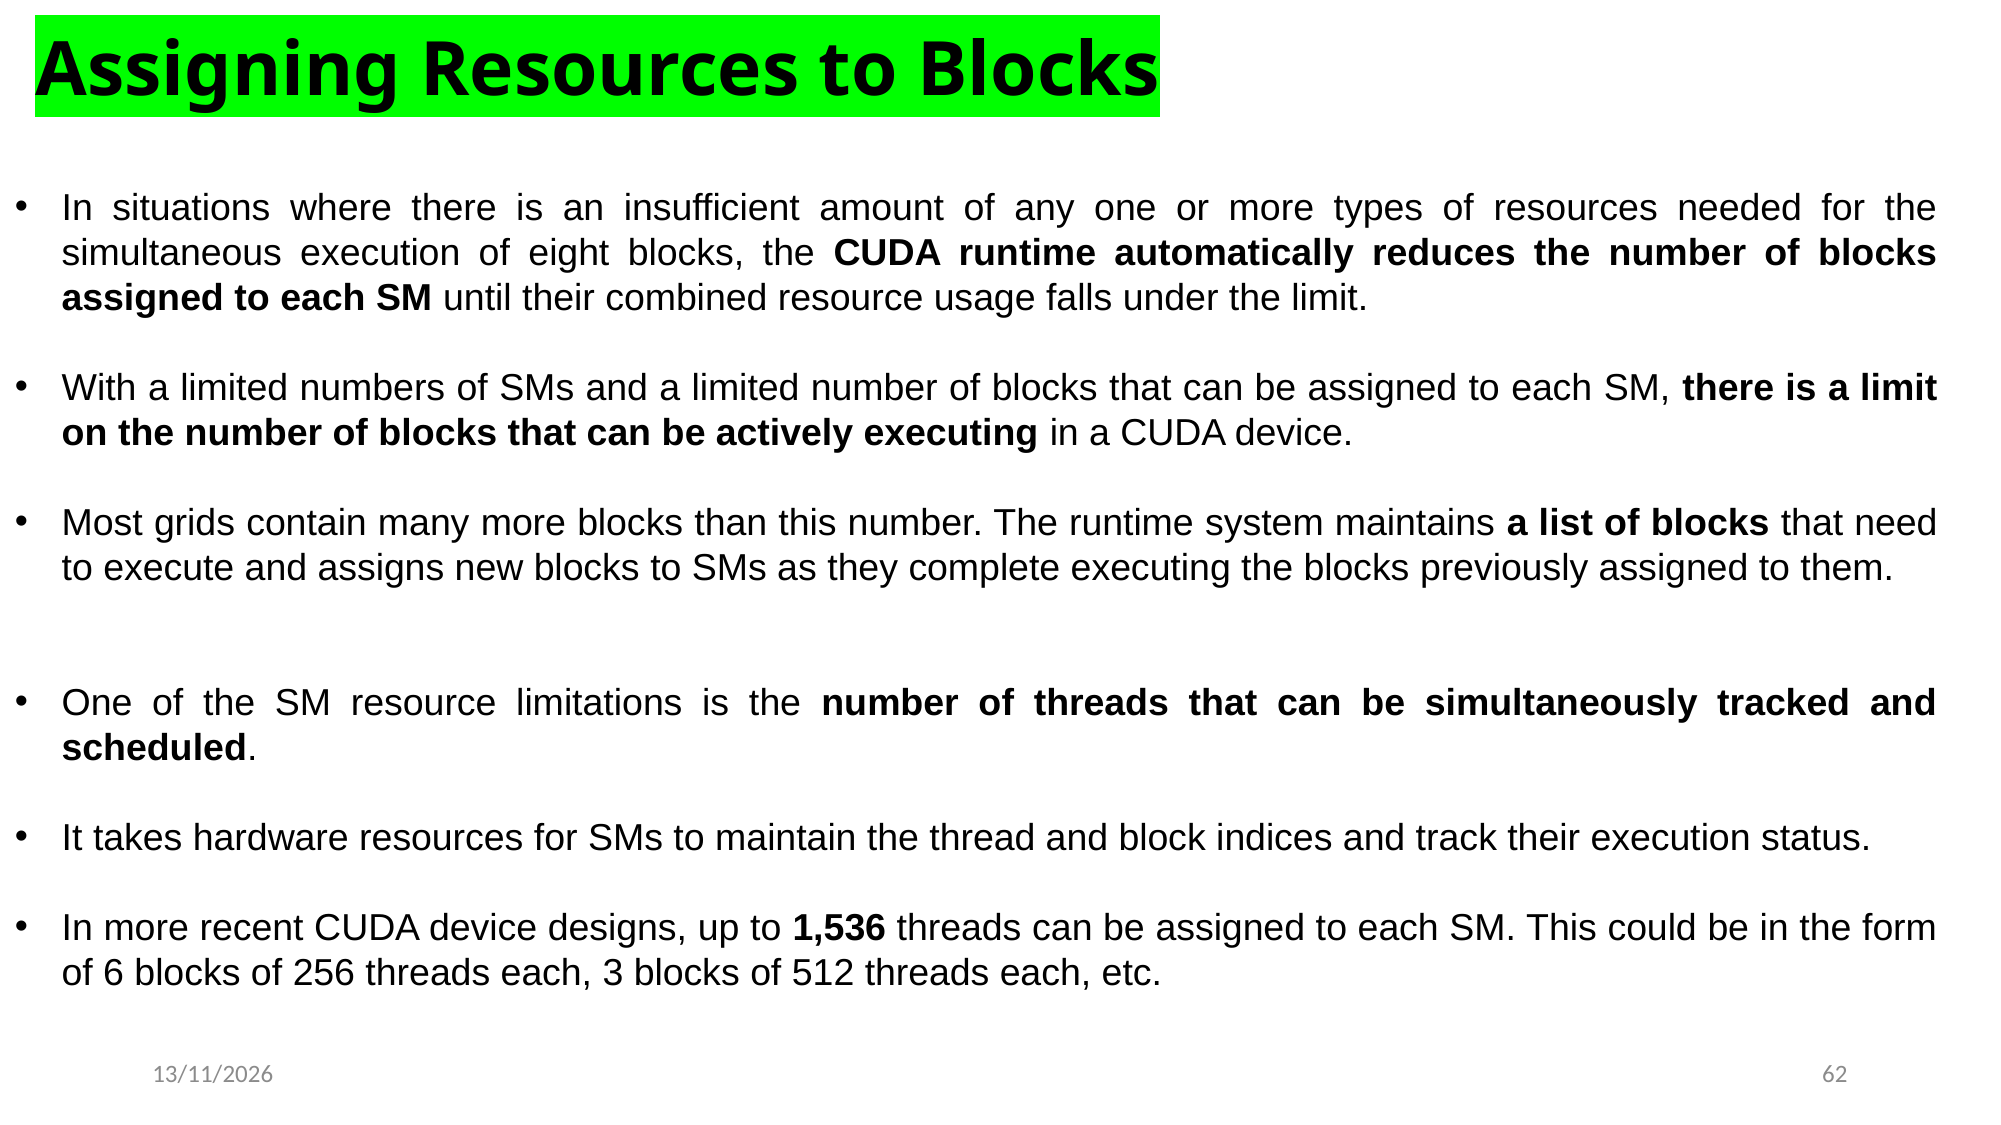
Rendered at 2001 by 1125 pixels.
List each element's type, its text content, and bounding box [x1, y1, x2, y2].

text_box 16-03-2023 [137, 1042, 588, 1103]
text_box 62 [1412, 1042, 1863, 1103]
text_box In situations where there is an insufficient amount of any one or more types of resources needed for the simultaneous execution of eight blocks, the CUDA runtime automatically reduces the number of blocks assigned to each SM until their combined resource usage falls under the limit. With a limited numbers of SMs and a limited number of blocks that can be assigned to each SM, there is a limit on the number of blocks that can be actively executing in a CUDA device. Most grids contain many more blocks than this number. The runtime system maintains a list of blocks that need to execute and assigns new blocks to SMs as they complete executing the blocks previously assigned to them. One of the SM resource limitations is the number of threads that can be simultaneously tracked and scheduled. It takes hardware resources for SMs to maintain the thread and block indices and track their execution status. In more recent CUDA device designs, up to 1,536 threads can be assigned to each SM. This could be in the form of 6 blocks of 256 threads each, 3 blocks of 512 threads each, etc. [0, 130, 1953, 1103]
text_box Assigning Resources to Blocks [20, 9, 1925, 130]
